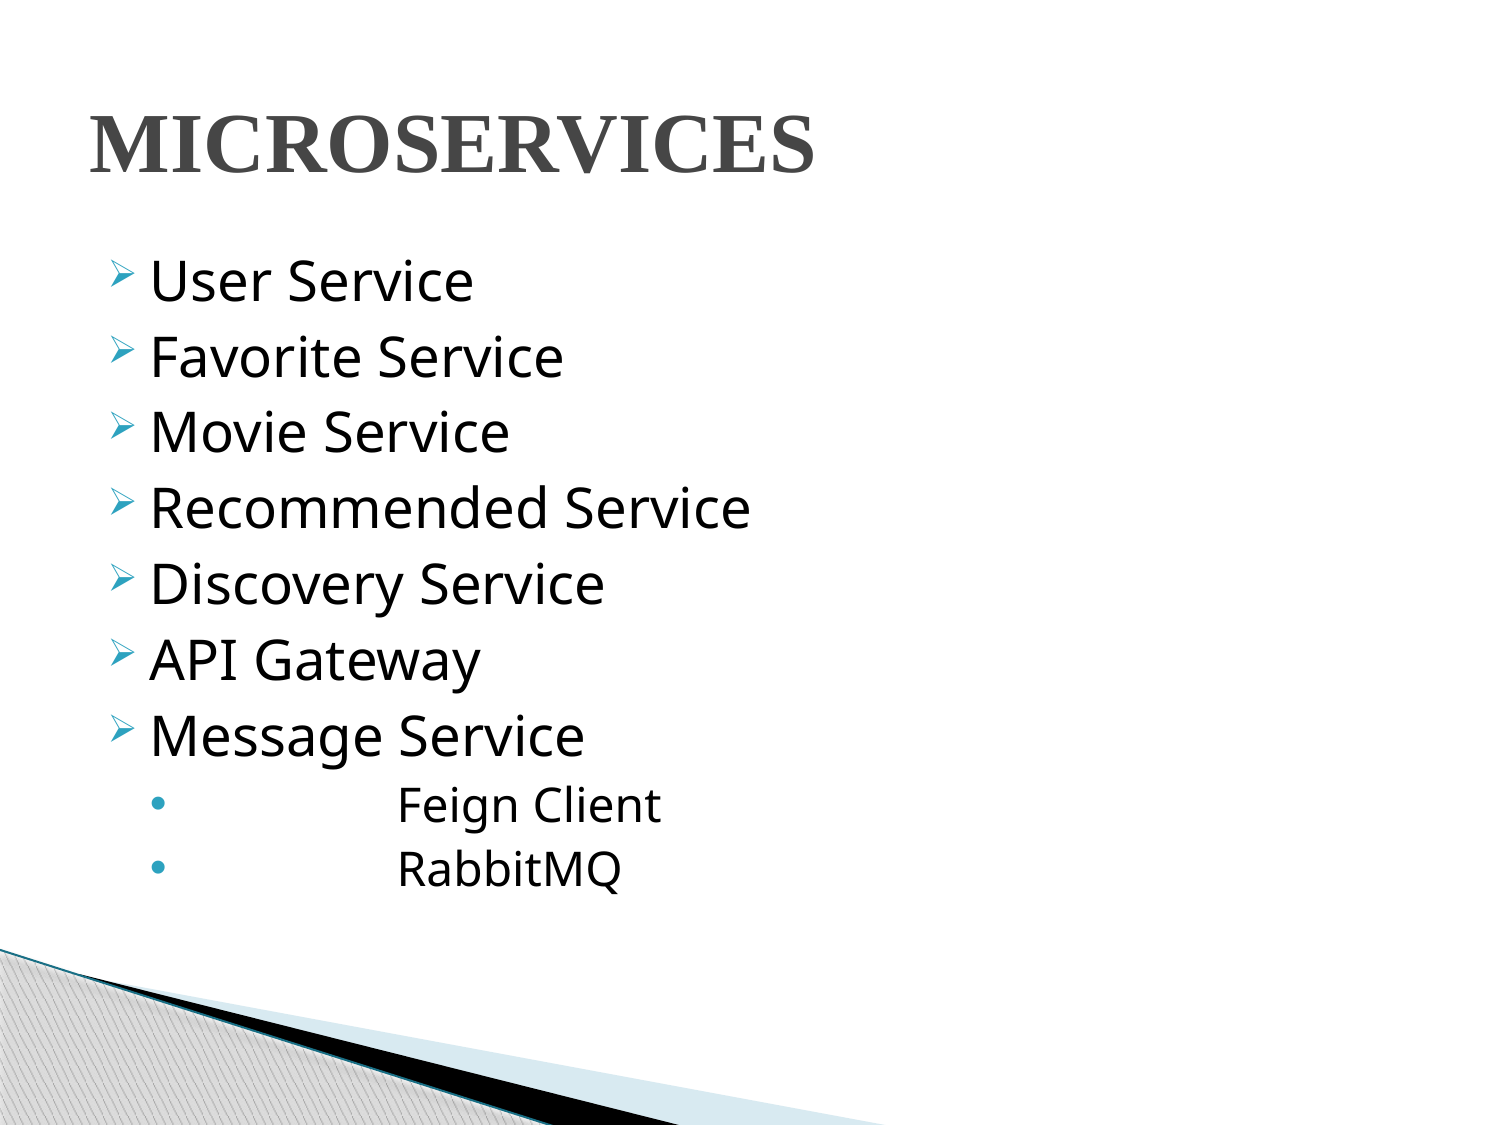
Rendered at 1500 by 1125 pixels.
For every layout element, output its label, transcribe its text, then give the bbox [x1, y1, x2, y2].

list User Service Favorite Service Movie Service Recommended Service Discovery Service API Gateway Message Service Feign Client RabbitMQ [75, 237, 1425, 980]
title MICROSERVICES [75, 45, 1425, 233]
